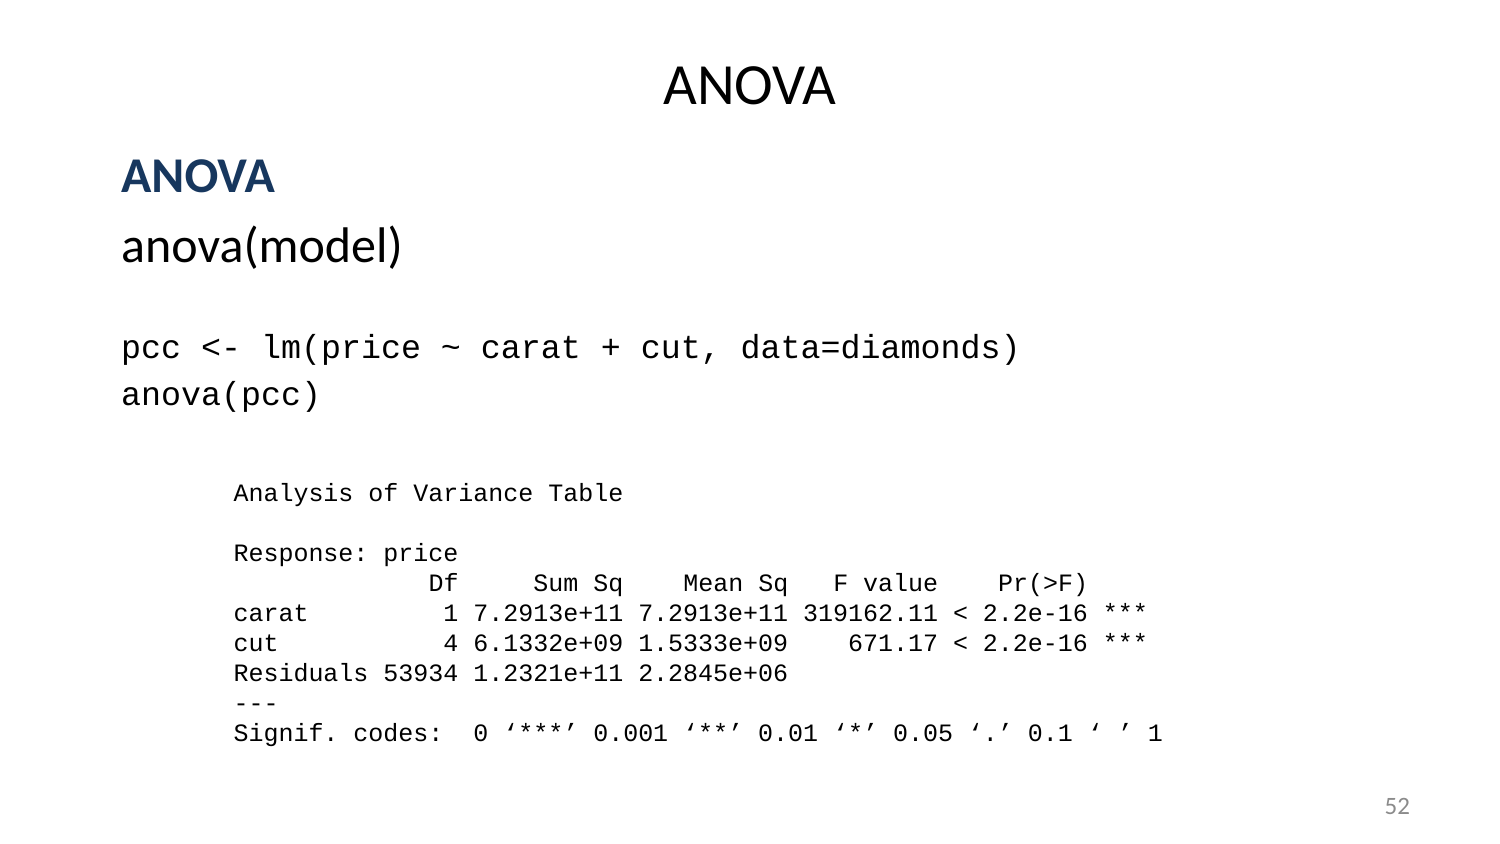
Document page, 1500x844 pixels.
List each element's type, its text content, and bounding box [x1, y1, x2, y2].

text_box Analysis of Variance Table Response: price Df Sum Sq Mean Sq F value Pr(>F) carat 1 7.2913e+11 7.2913e+11 319162.11 < 2.2e-16 *** cut 4 6.1332e+09 1.5333e+09 671.17 < 2.2e-16 *** Residuals 53934 1.2321e+11 2.2845e+06 --- Signif. codes: 0 ‘***’ 0.001 ‘**’ 0.01 ‘*’ 0.05 ‘.’ 0.1 ‘ ’ 1 [218, 469, 1262, 754]
list ANOVA anova(model) pcc <- lm(price ~ carat + cut, data=diamonds) anova(pcc) [106, 135, 1203, 456]
title ANOVA [75, 33, 1425, 129]
slide_number 52 [1074, 782, 1425, 827]
